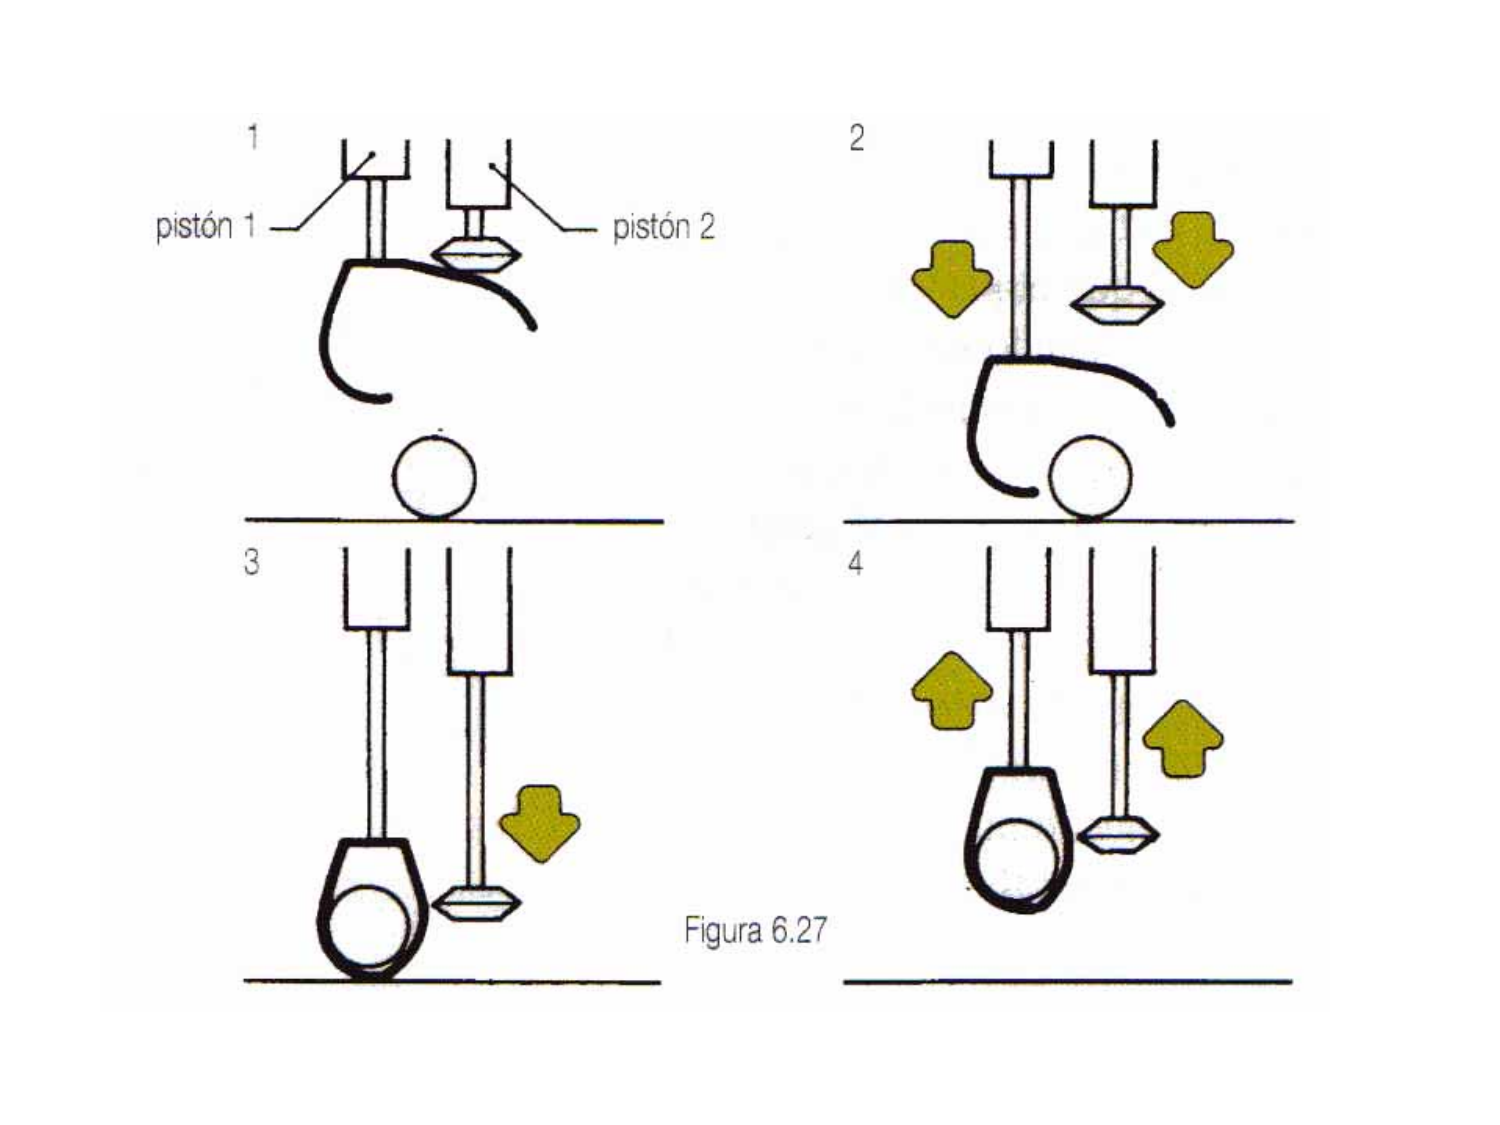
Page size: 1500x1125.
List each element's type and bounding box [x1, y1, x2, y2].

picture [100, 113, 1331, 1012]
